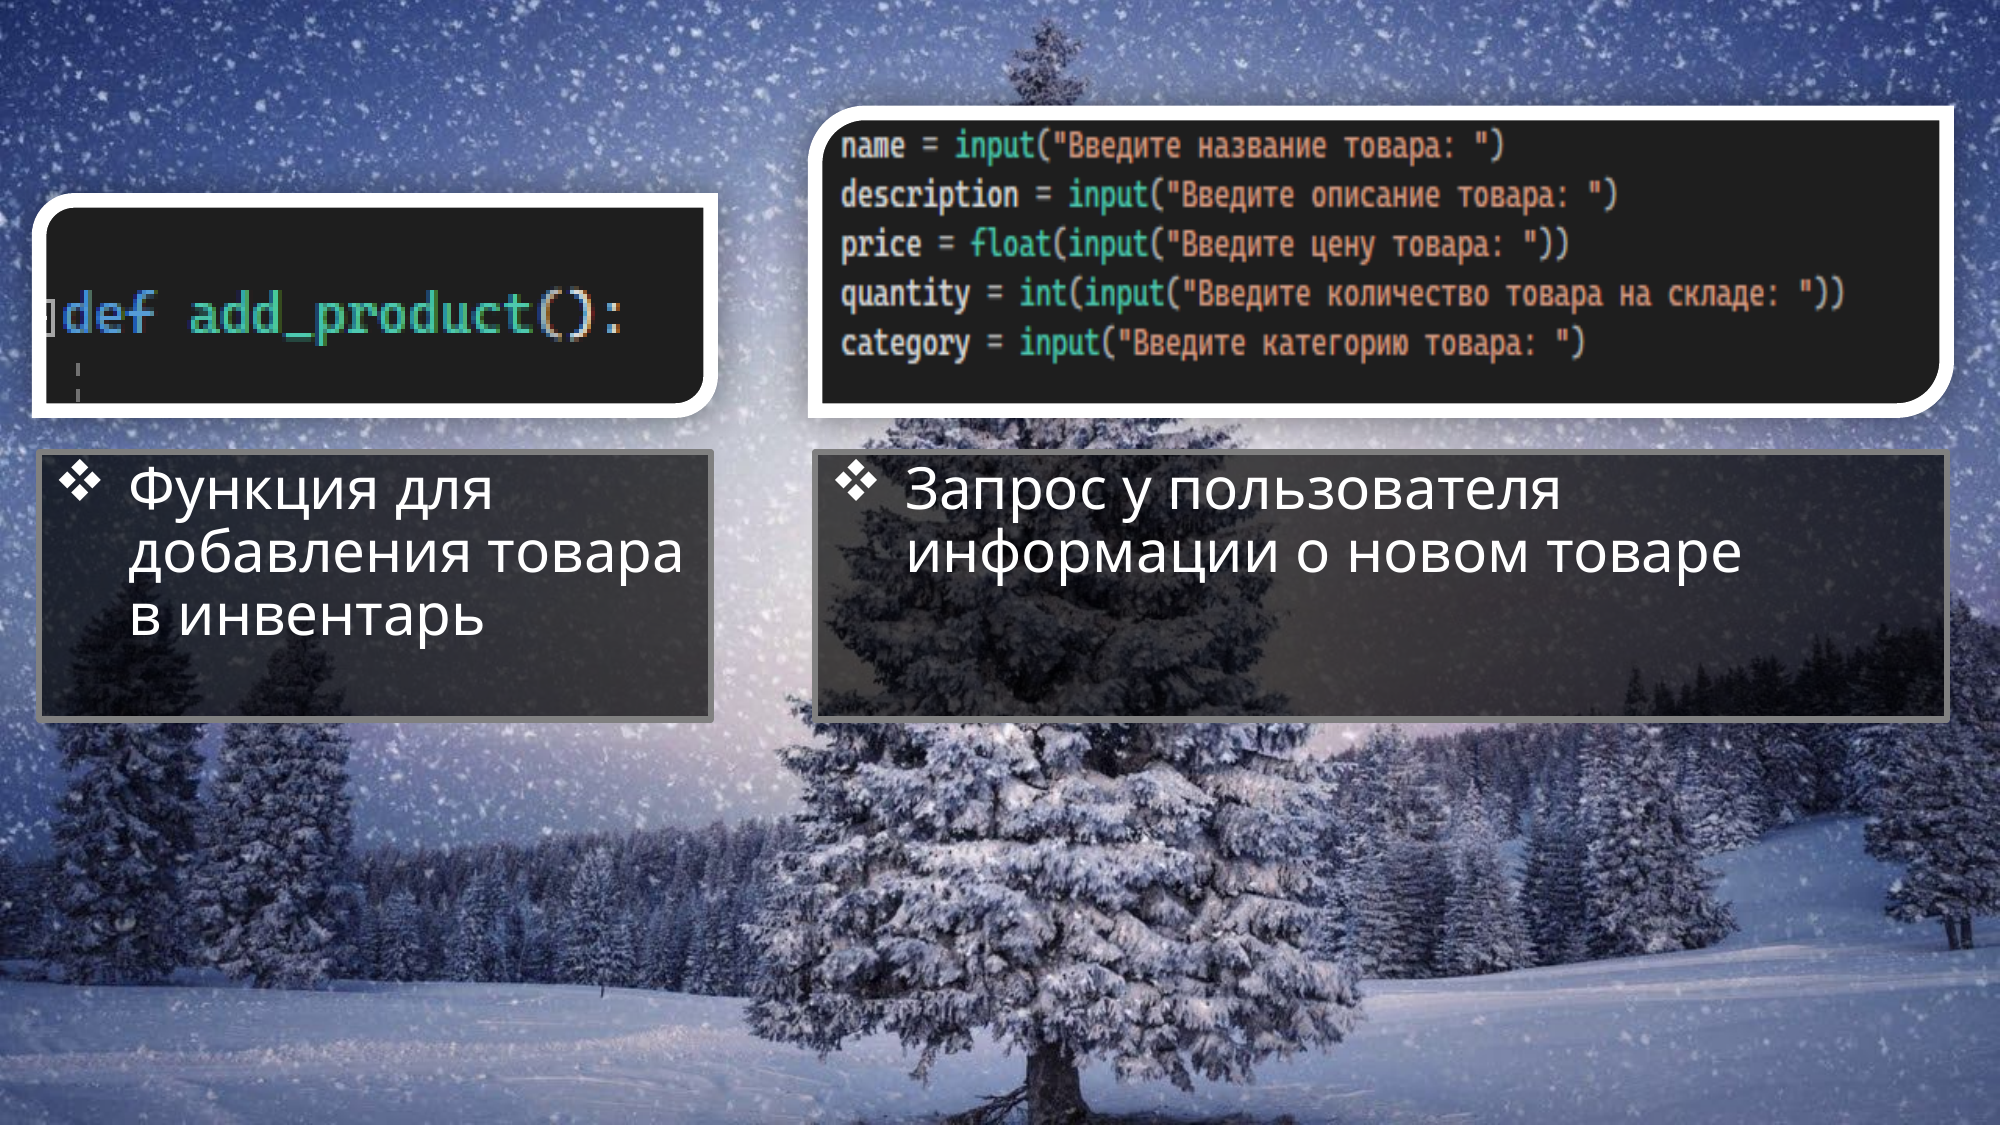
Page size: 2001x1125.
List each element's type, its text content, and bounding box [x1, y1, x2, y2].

list Запрос у пользователя информации о новом товаре [812, 449, 1950, 723]
picture [0, 0, 2000, 1125]
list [815, 112, 1947, 411]
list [39, 200, 711, 411]
list Функция для добавления товара в инвентарь [36, 449, 714, 723]
